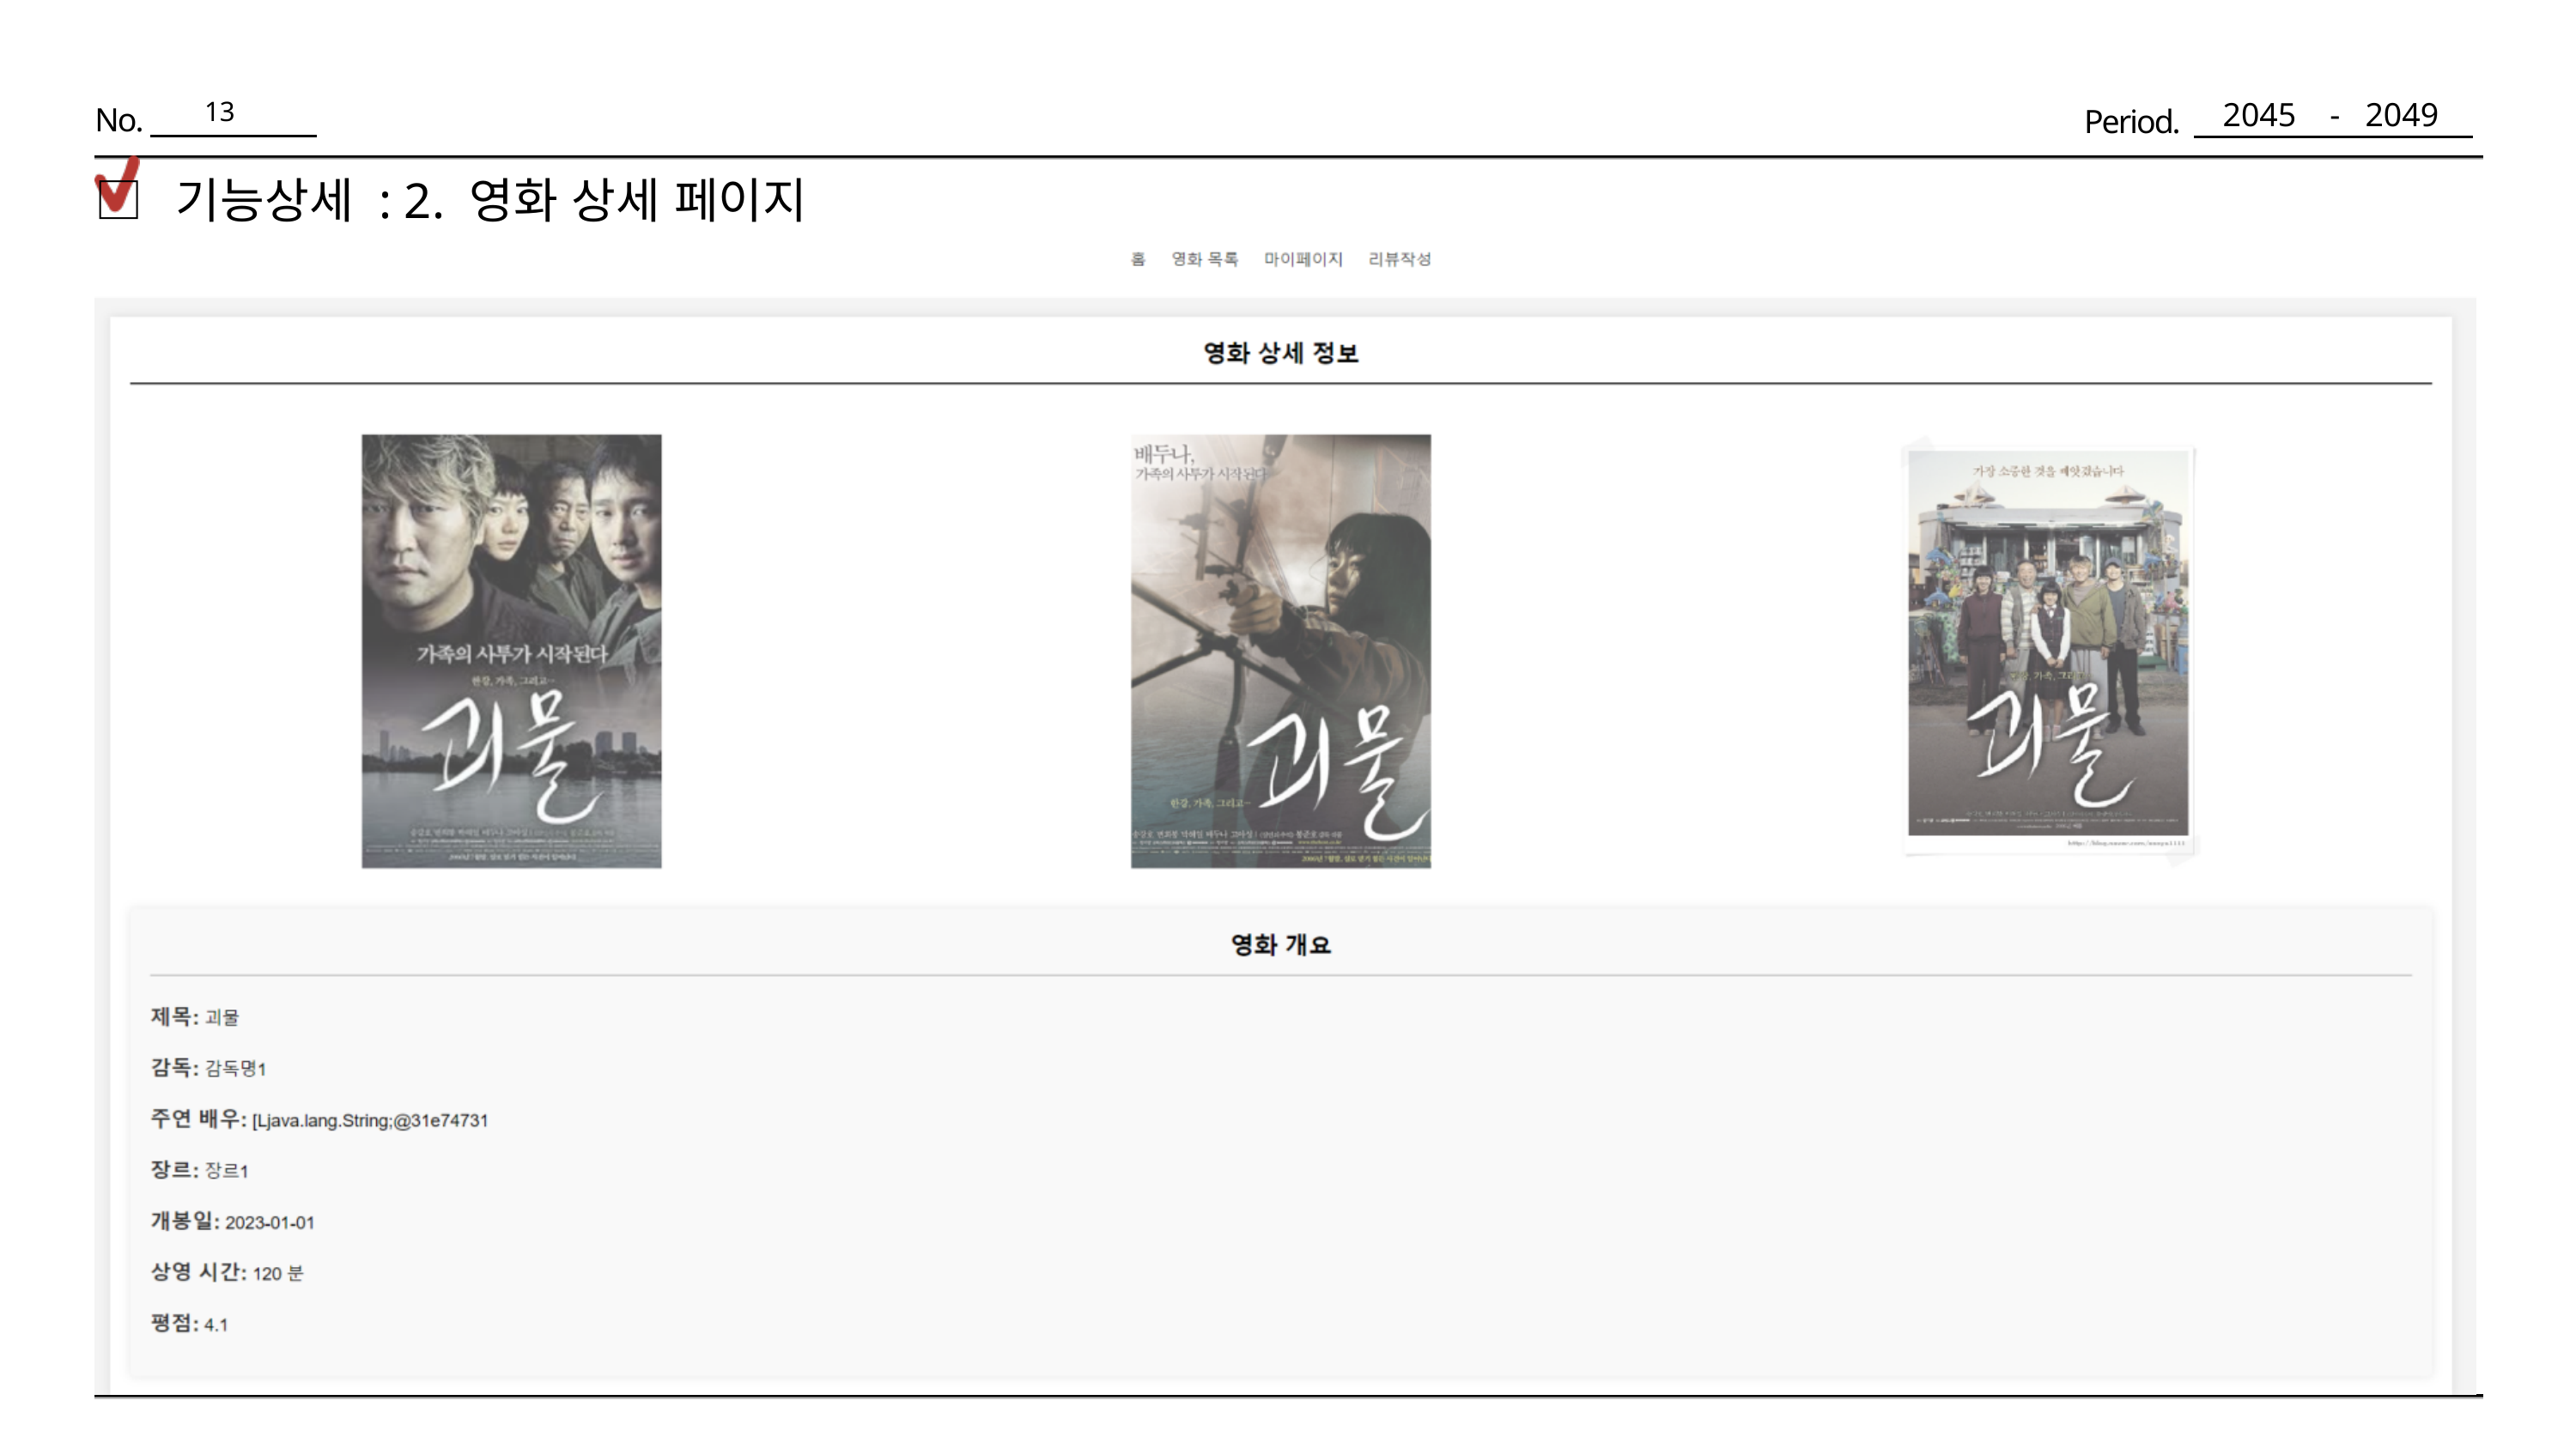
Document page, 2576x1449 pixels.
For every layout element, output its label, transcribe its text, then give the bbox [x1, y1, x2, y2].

text_box No. [94, 98, 392, 143]
picture [94, 155, 2483, 214]
picture [94, 235, 2483, 1399]
text_box 13 [137, 93, 302, 131]
text_box 2045 - 2049 [2182, 93, 2480, 138]
text_box □ 기능상세 : 2. 영화 상세 페이지 [94, 169, 1011, 233]
text_box Period. [2084, 98, 2512, 145]
